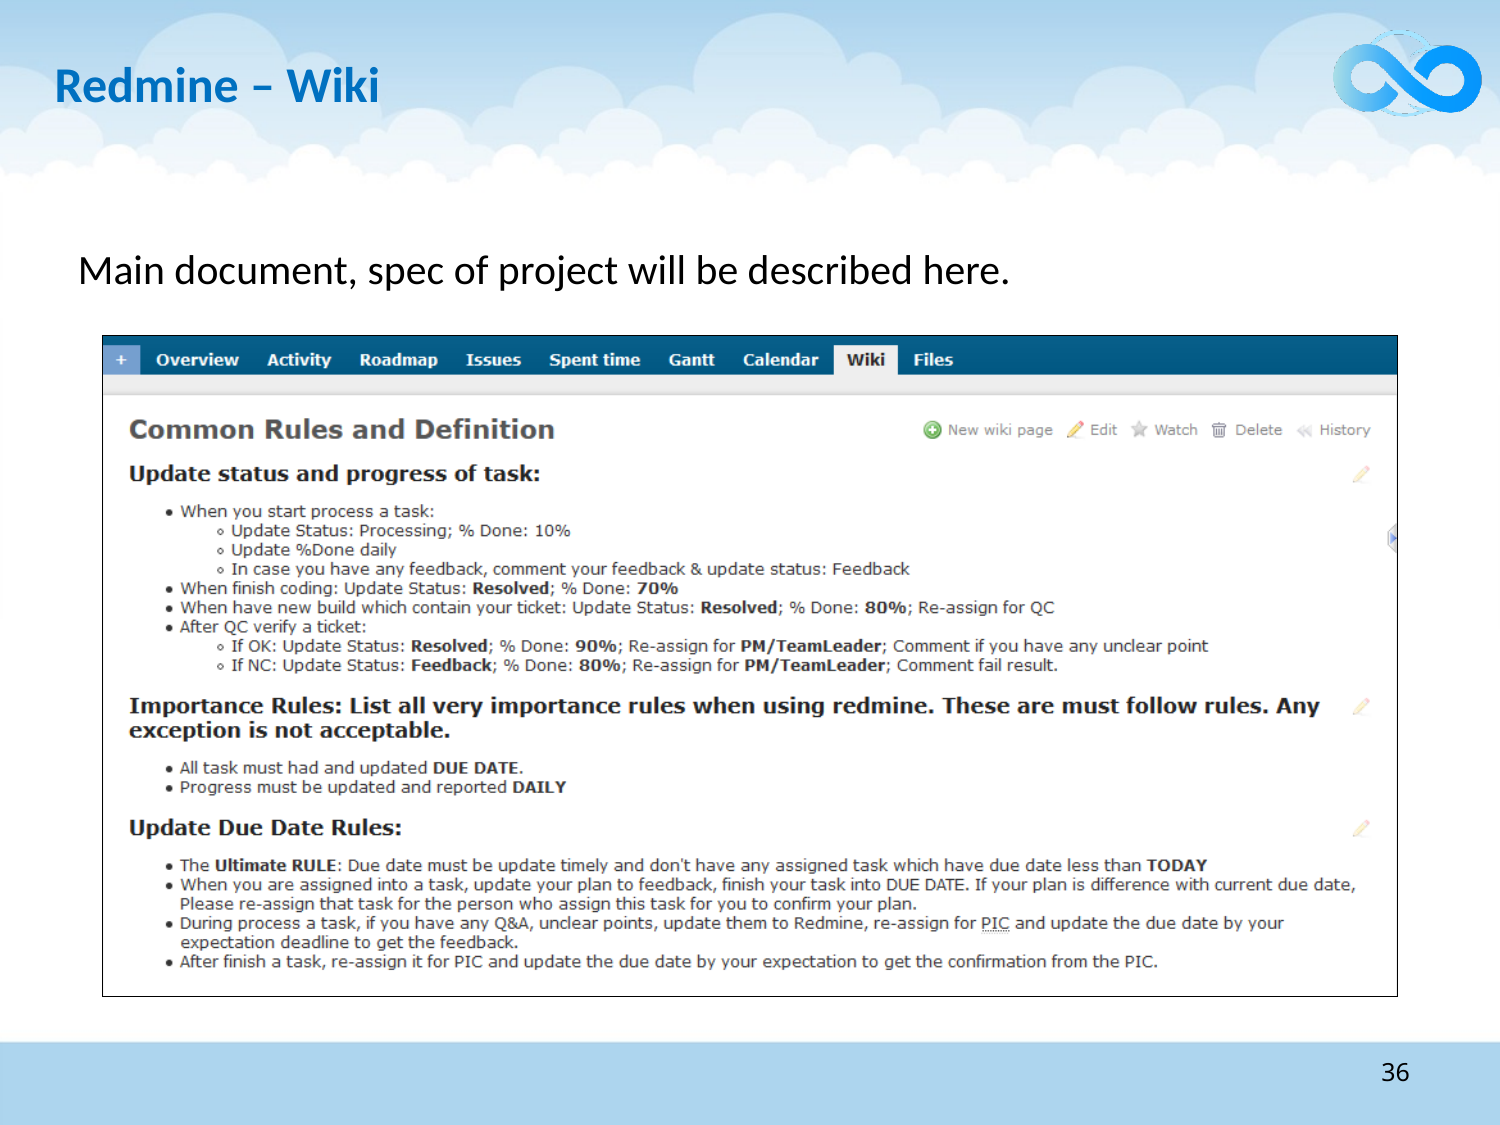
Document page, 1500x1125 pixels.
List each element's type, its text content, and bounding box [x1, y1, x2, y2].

picture [0, 0, 1500, 1125]
text_box Main document, spec of project will be described here. [63, 235, 1036, 301]
slide_number 36 [1074, 1048, 1425, 1110]
title Redmine – Wiki [39, 28, 1464, 144]
